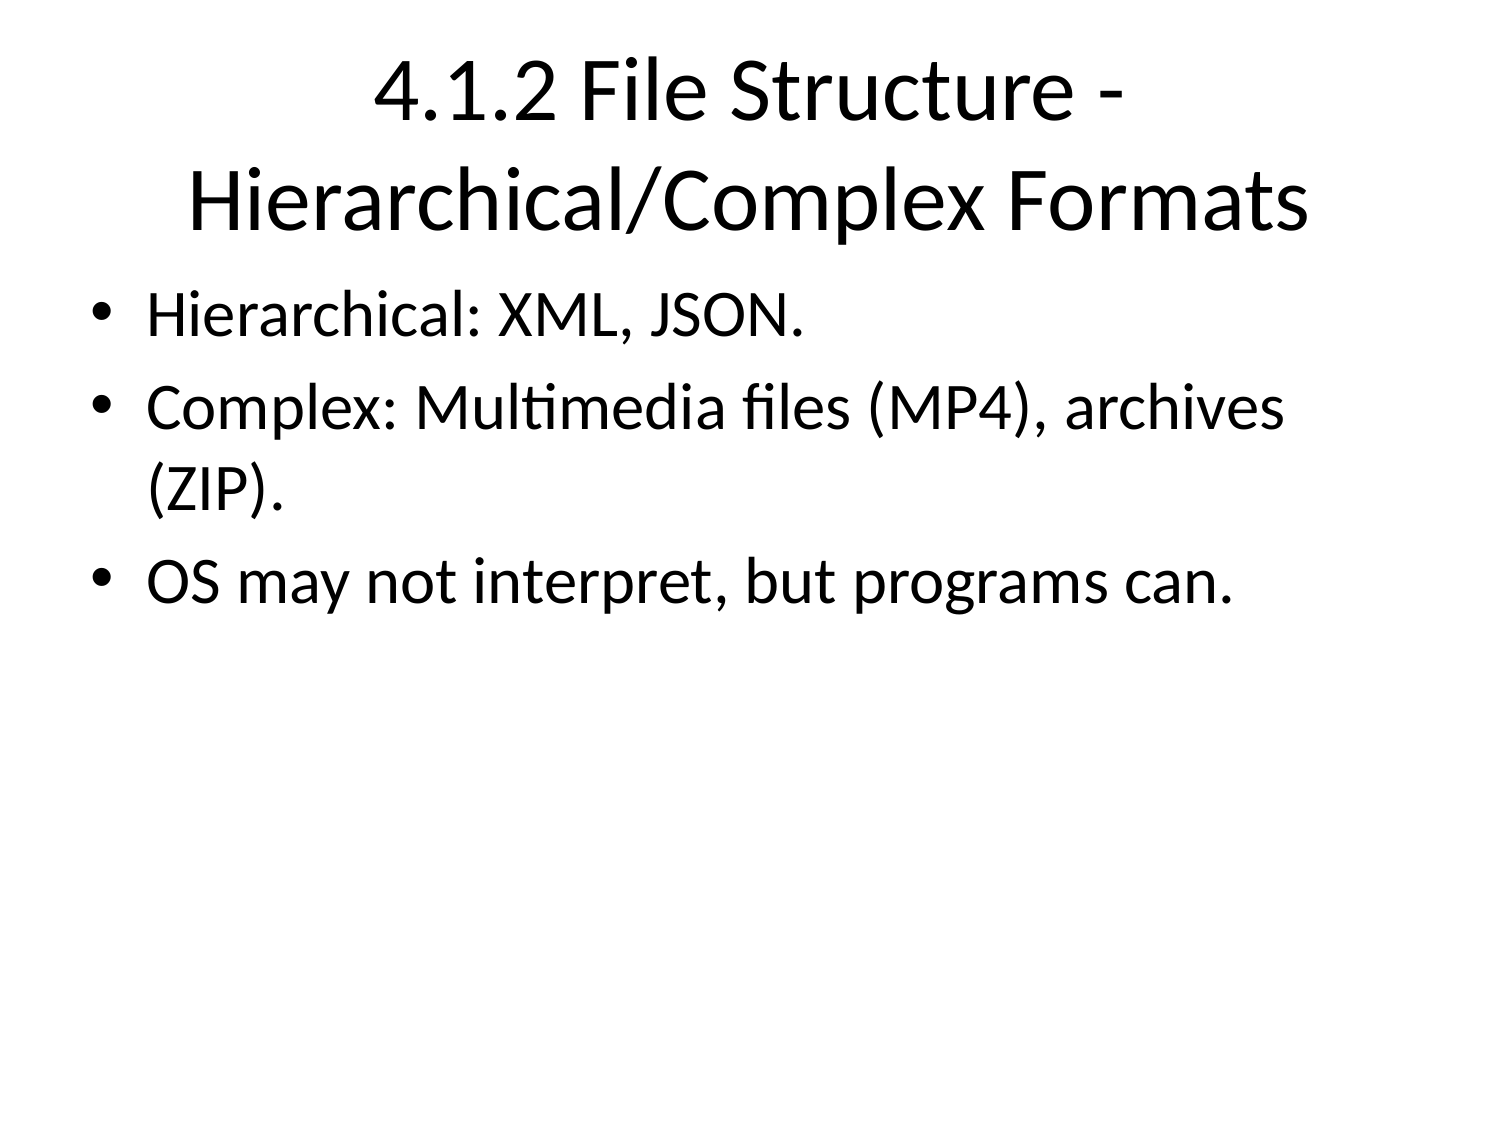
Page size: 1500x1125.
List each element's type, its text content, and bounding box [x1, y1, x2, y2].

title 4.1.2 File Structure - Hierarchical/Complex Formats [75, 45, 1425, 233]
list Hierarchical: XML, JSON. Complex: Multimedia files (MP4), archives (ZIP). OS may not interpret, but programs can. [75, 262, 1425, 1005]
